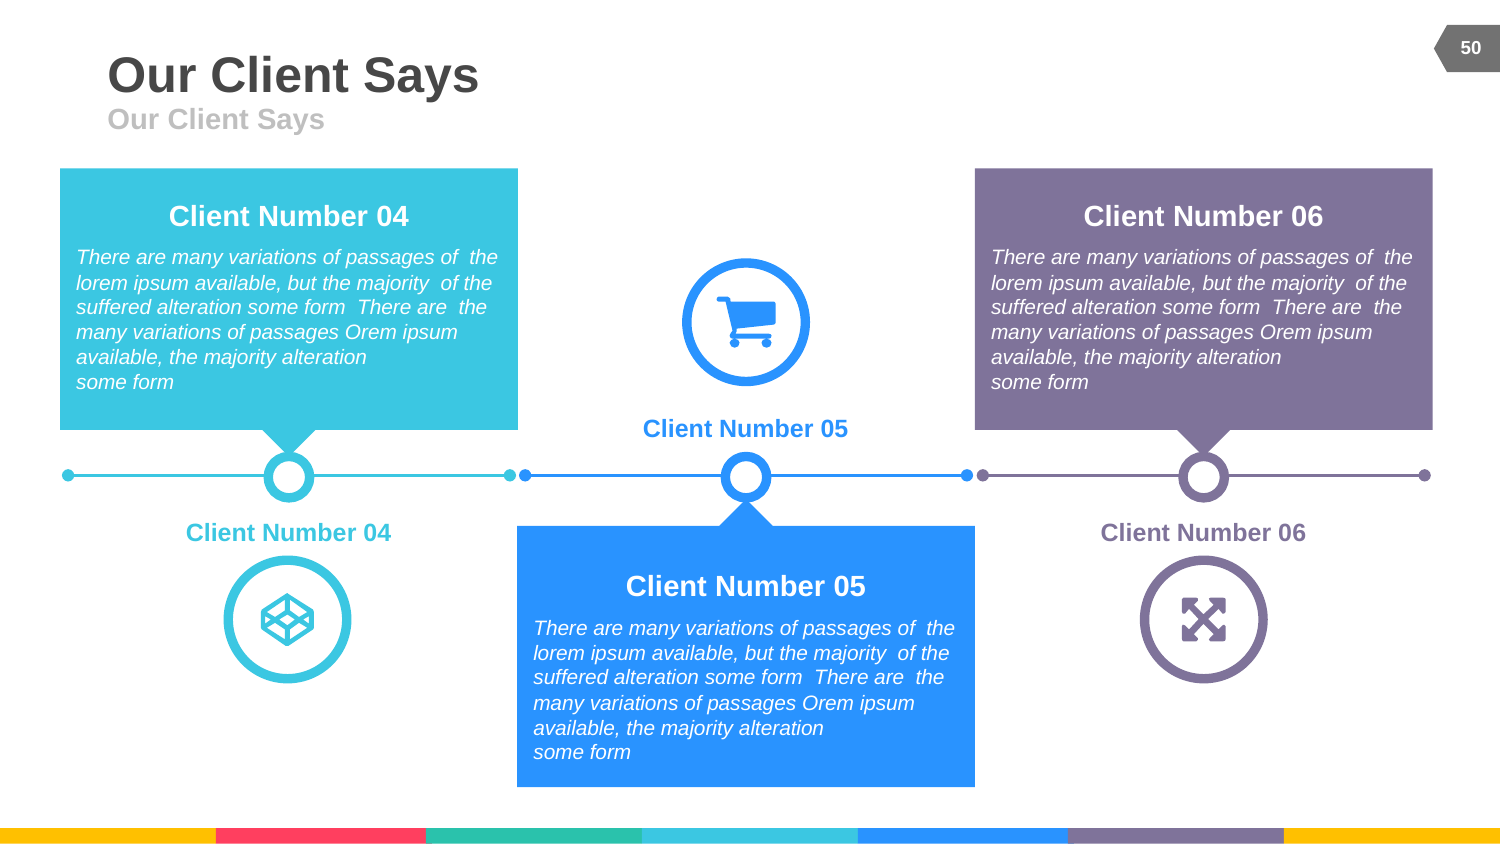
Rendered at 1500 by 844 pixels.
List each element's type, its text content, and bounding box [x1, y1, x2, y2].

text_box [266, 454, 312, 474]
text_box There are many variations of passages of the lorem ipsum available, but the majority of the suffered alteration some form There are the many variations of passages Orem ipsum available, the majority alteration some form [991, 244, 1429, 402]
slide_number 50 [1439, 24, 1500, 70]
text_box Client Number 05 [625, 566, 867, 602]
text_box [267, 484, 311, 500]
text_box [684, 260, 808, 384]
text_box There are many variations of passages of the lorem ipsum available, but the majority of the suffered alteration some form There are the many variations of passages Orem ipsum available, the majority alteration some form [533, 614, 972, 772]
text_box [1182, 484, 1226, 500]
text_box [1181, 454, 1227, 474]
text_box [1142, 558, 1266, 681]
text_box Client Number 04 [168, 196, 410, 232]
text_box Client Number 04 [185, 516, 392, 547]
text_box [58, 166, 520, 454]
text_box Client Number 06 [1100, 516, 1307, 547]
text_box [716, 296, 776, 348]
text_box [1181, 597, 1226, 642]
text_box [260, 593, 314, 646]
text_box [724, 484, 768, 500]
text_box [972, 166, 1435, 455]
text_box [515, 500, 977, 790]
text_box [226, 558, 349, 681]
text_box Client Number 05 [642, 412, 850, 443]
text_box [723, 454, 769, 474]
title Our Client Says [107, 43, 1033, 102]
text_box Client Number 06 [1083, 196, 1325, 232]
text_box There are many variations of passages of the lorem ipsum available, but the majority of the suffered alteration some form There are the many variations of passages Orem ipsum available, the majority alteration some form [76, 244, 515, 402]
list Our Client Says [107, 101, 783, 135]
